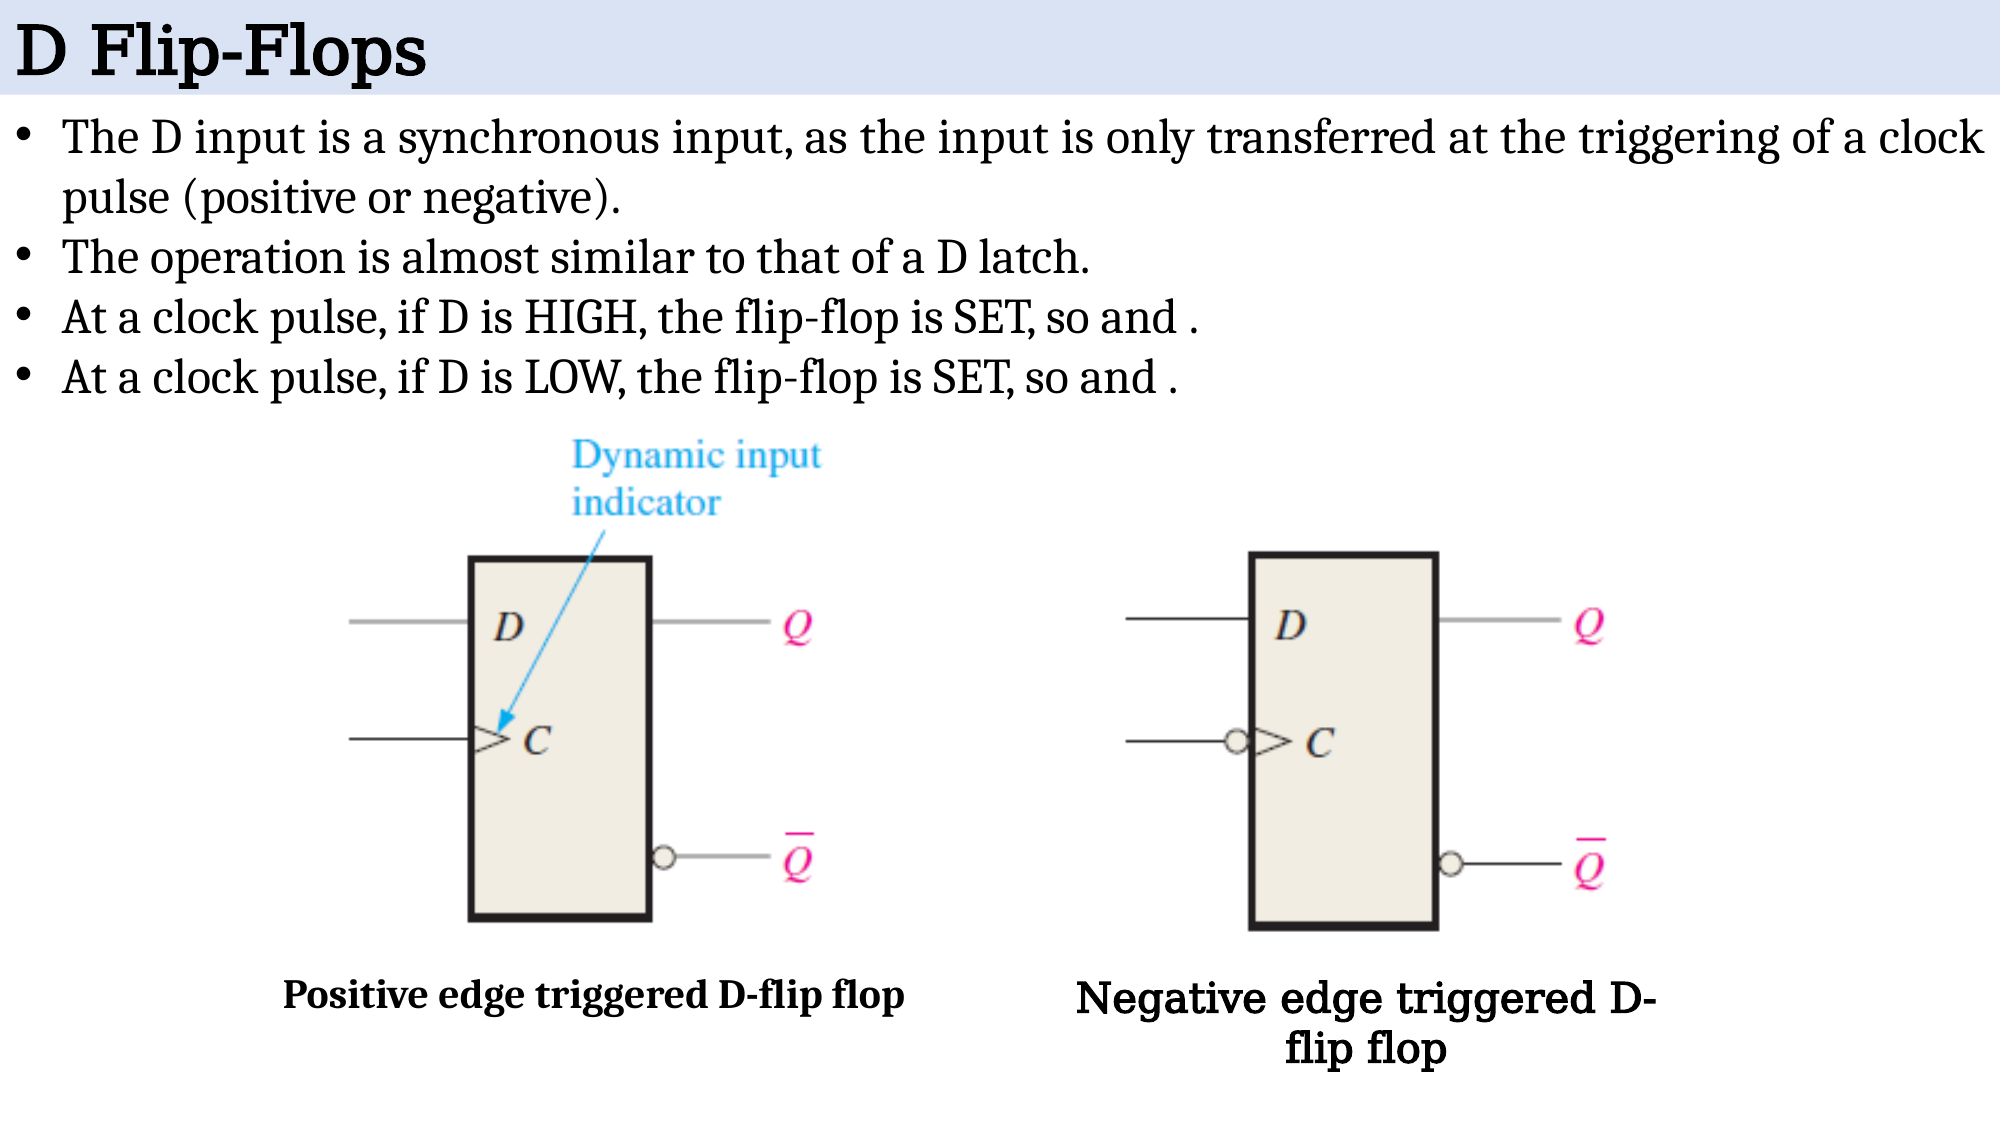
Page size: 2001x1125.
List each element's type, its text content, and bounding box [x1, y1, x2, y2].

text_box Positive edge triggered D-flip flop [256, 959, 932, 1025]
picture [1097, 530, 1636, 954]
text_box Negative edge triggered D-flip flop [1043, 963, 1690, 1079]
picture [307, 414, 881, 954]
text_box D Flip-Flops [0, 0, 2000, 95]
